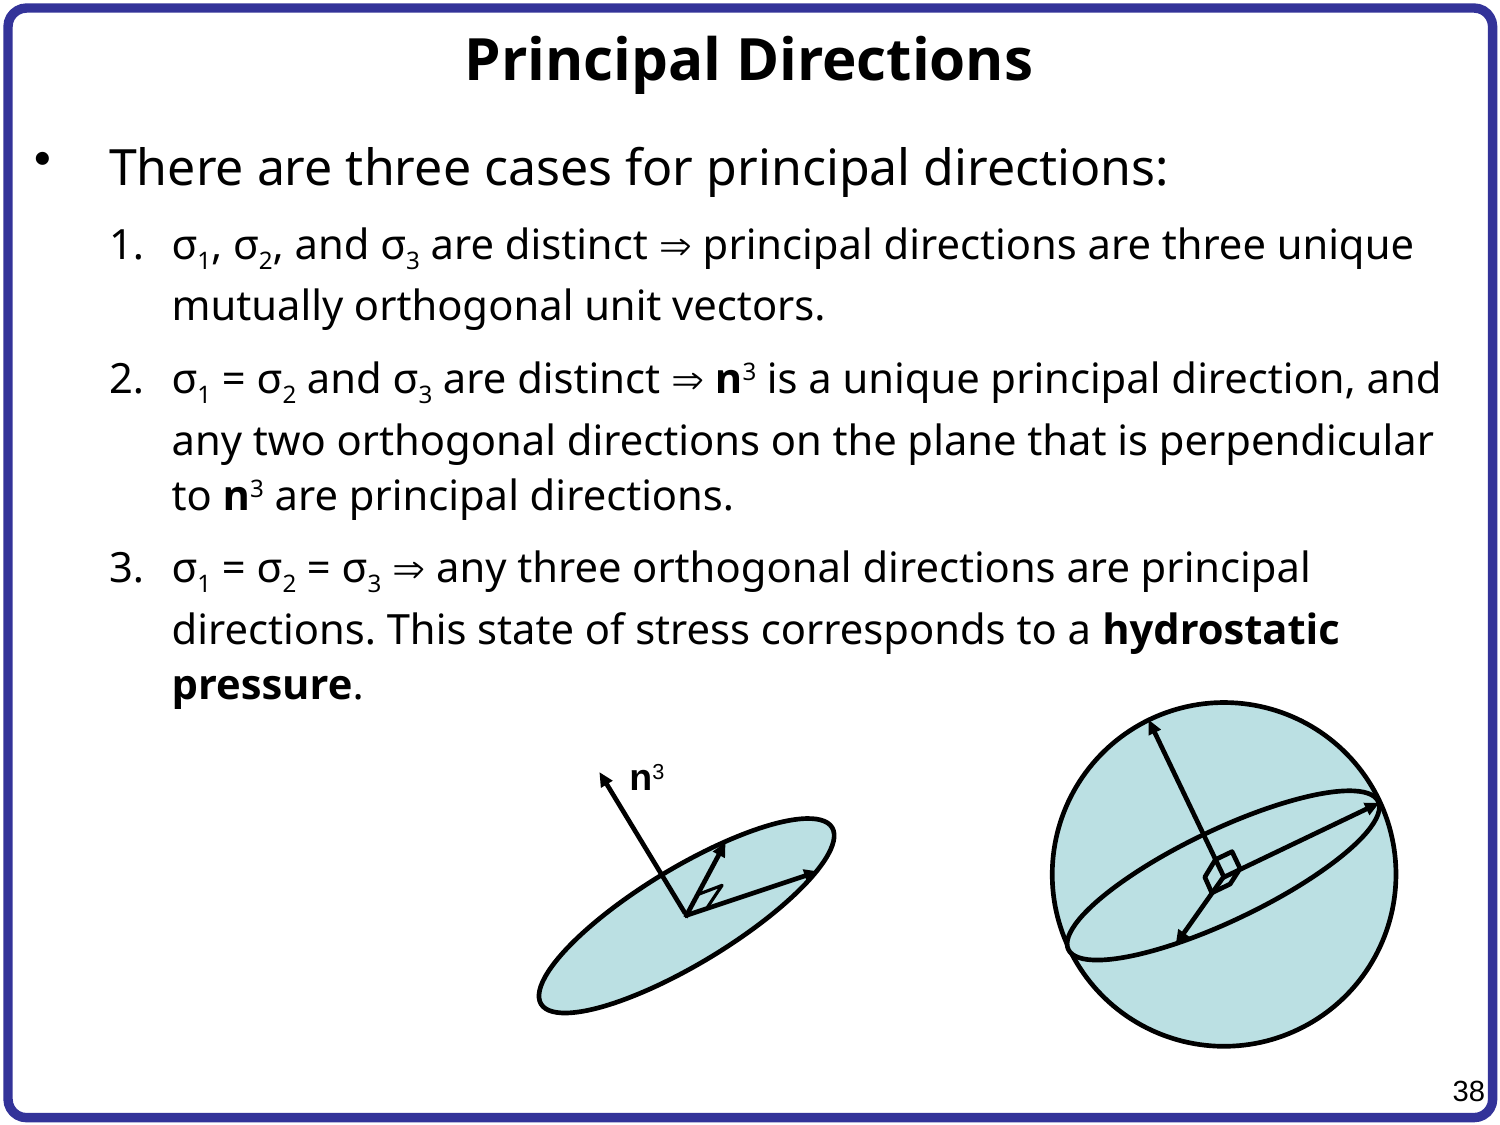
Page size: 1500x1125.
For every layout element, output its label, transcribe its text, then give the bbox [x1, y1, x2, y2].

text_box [516, 745, 857, 964]
list There are three cases for principal directions: σ1, σ2, and σ3 are distinct  principal directions are three unique mutually orthogonal unit vectors. σ1 = σ2 and σ3 are distinct  n3 is a unique principal direction, and any two orthogonal directions on the plane that is perpendicular to n3 are principal directions. σ1 = σ2 = σ3  any three orthogonal directions are principal directions. This state of stress corresponds to a hydrostatic pressure. [18, 121, 1481, 717]
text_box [1050, 702, 1397, 1047]
title Principal Directions [6, 7, 1492, 106]
